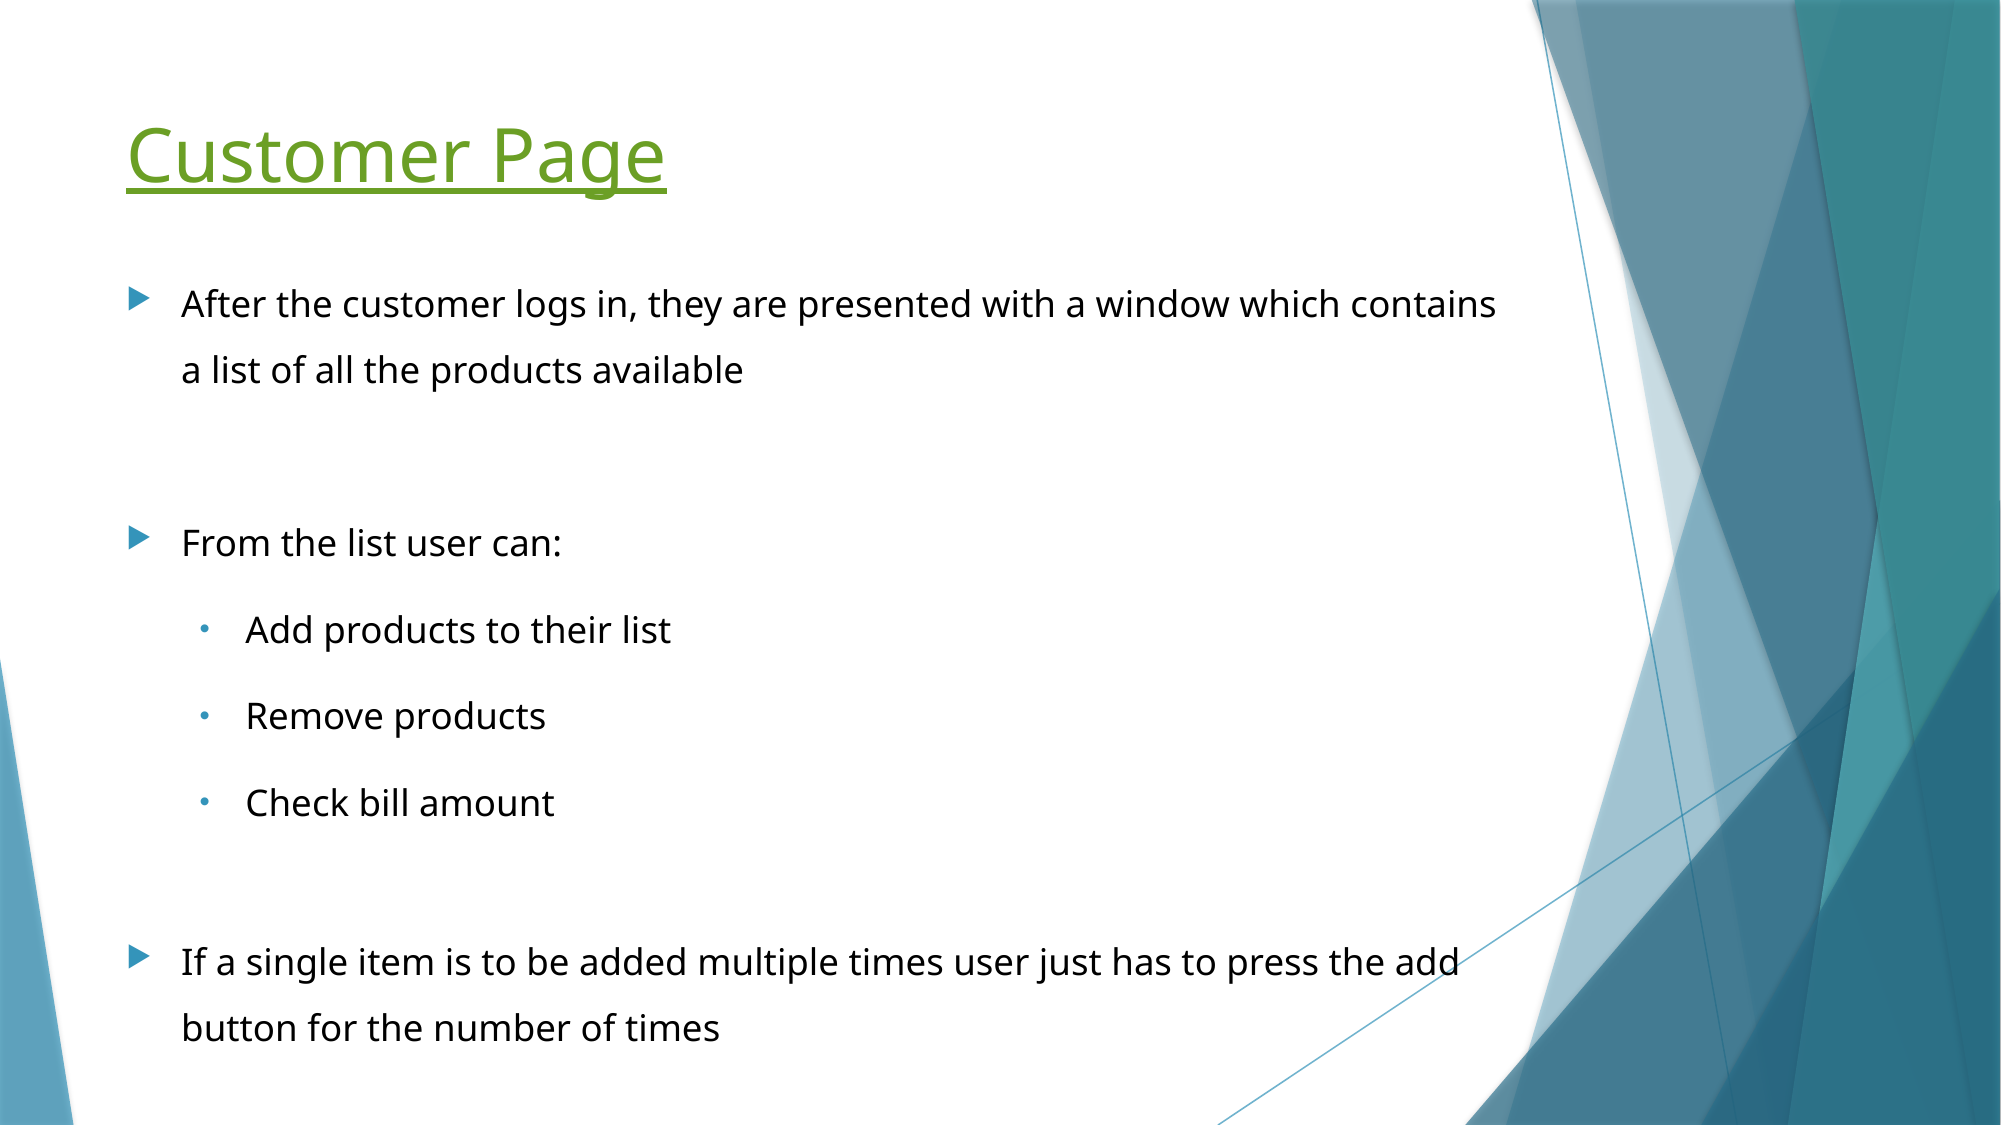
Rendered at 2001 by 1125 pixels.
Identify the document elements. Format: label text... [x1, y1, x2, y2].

title Customer Page [111, 99, 1522, 251]
list After the customer logs in, they are presented with a window which contains a list of all the products available From the list user can: Add products to their list Remove products Check bill amount If a single item is to be added multiple times user just has to press the add button for the number of times [111, 251, 1522, 1059]
